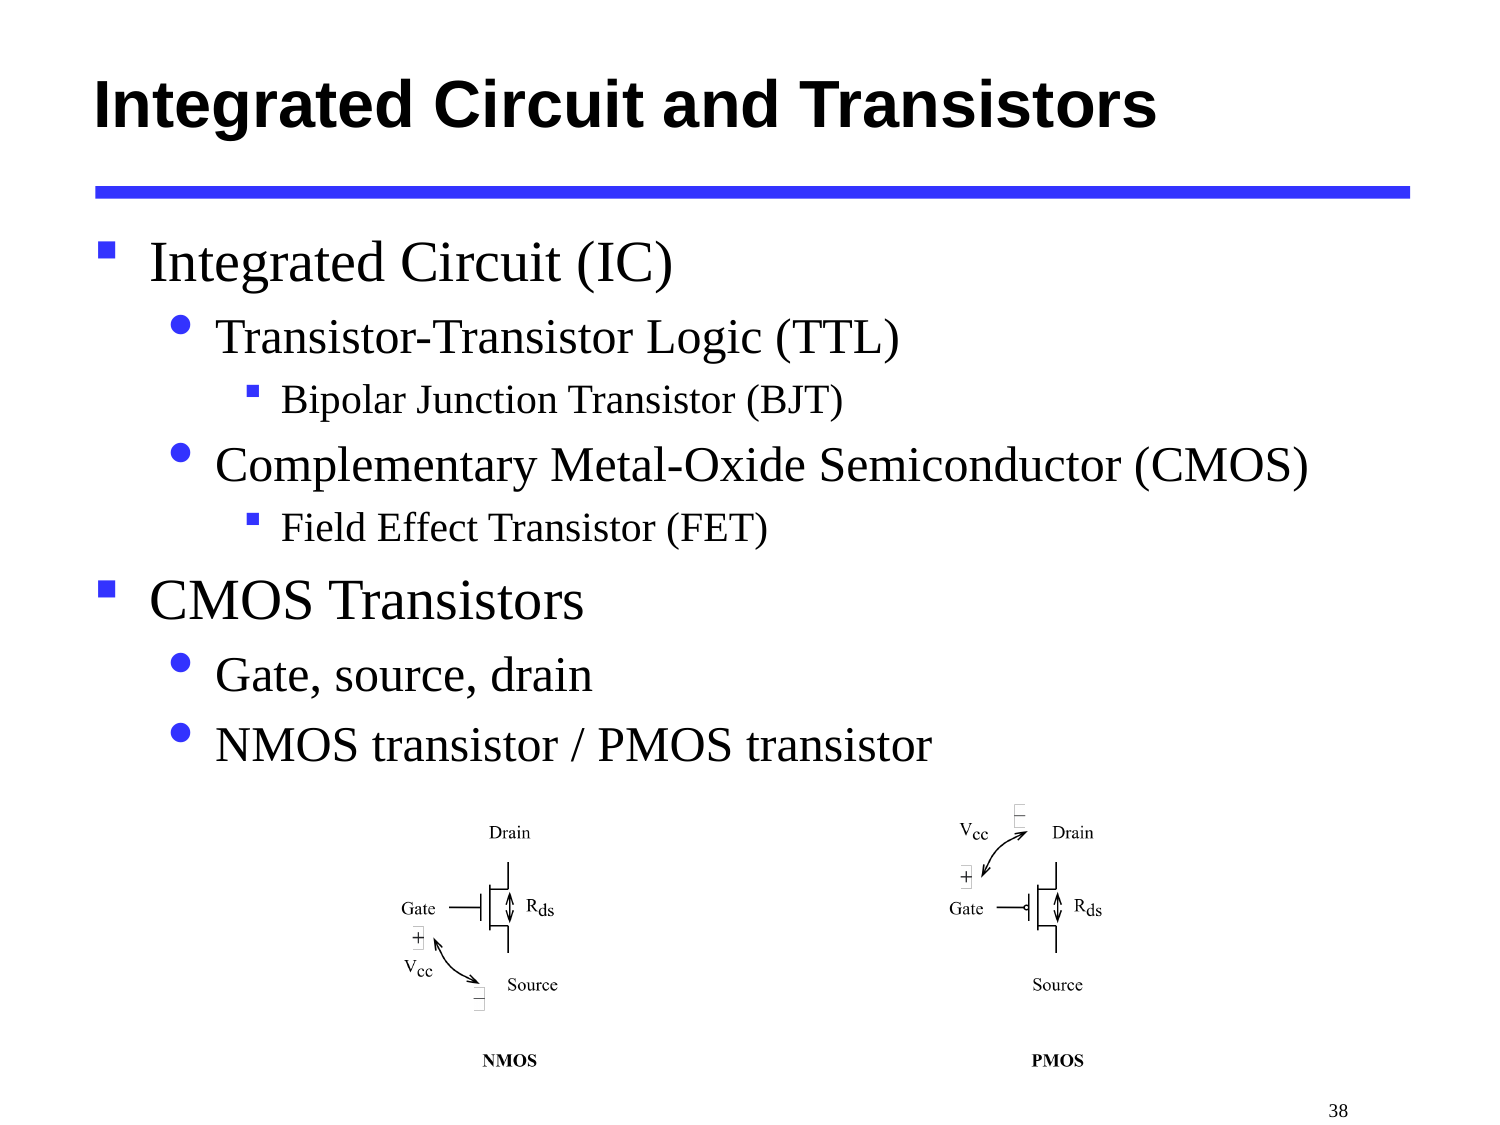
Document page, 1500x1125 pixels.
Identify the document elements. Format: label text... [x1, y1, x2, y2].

title Integrated Circuit and Transistors [78, 22, 1354, 180]
list Integrated Circuit (IC) Transistor-Transistor Logic (TTL) Bipolar Junction Transistor (BJT) Complementary Metal-Oxide Semiconductor (CMOS) Field Effect Transistor (FET) CMOS Transistors Gate, source, drain NMOS transistor / PMOS transistor [78, 215, 1393, 1041]
picture [387, 799, 1113, 1077]
slide_number 38 [1185, 1068, 1500, 1125]
